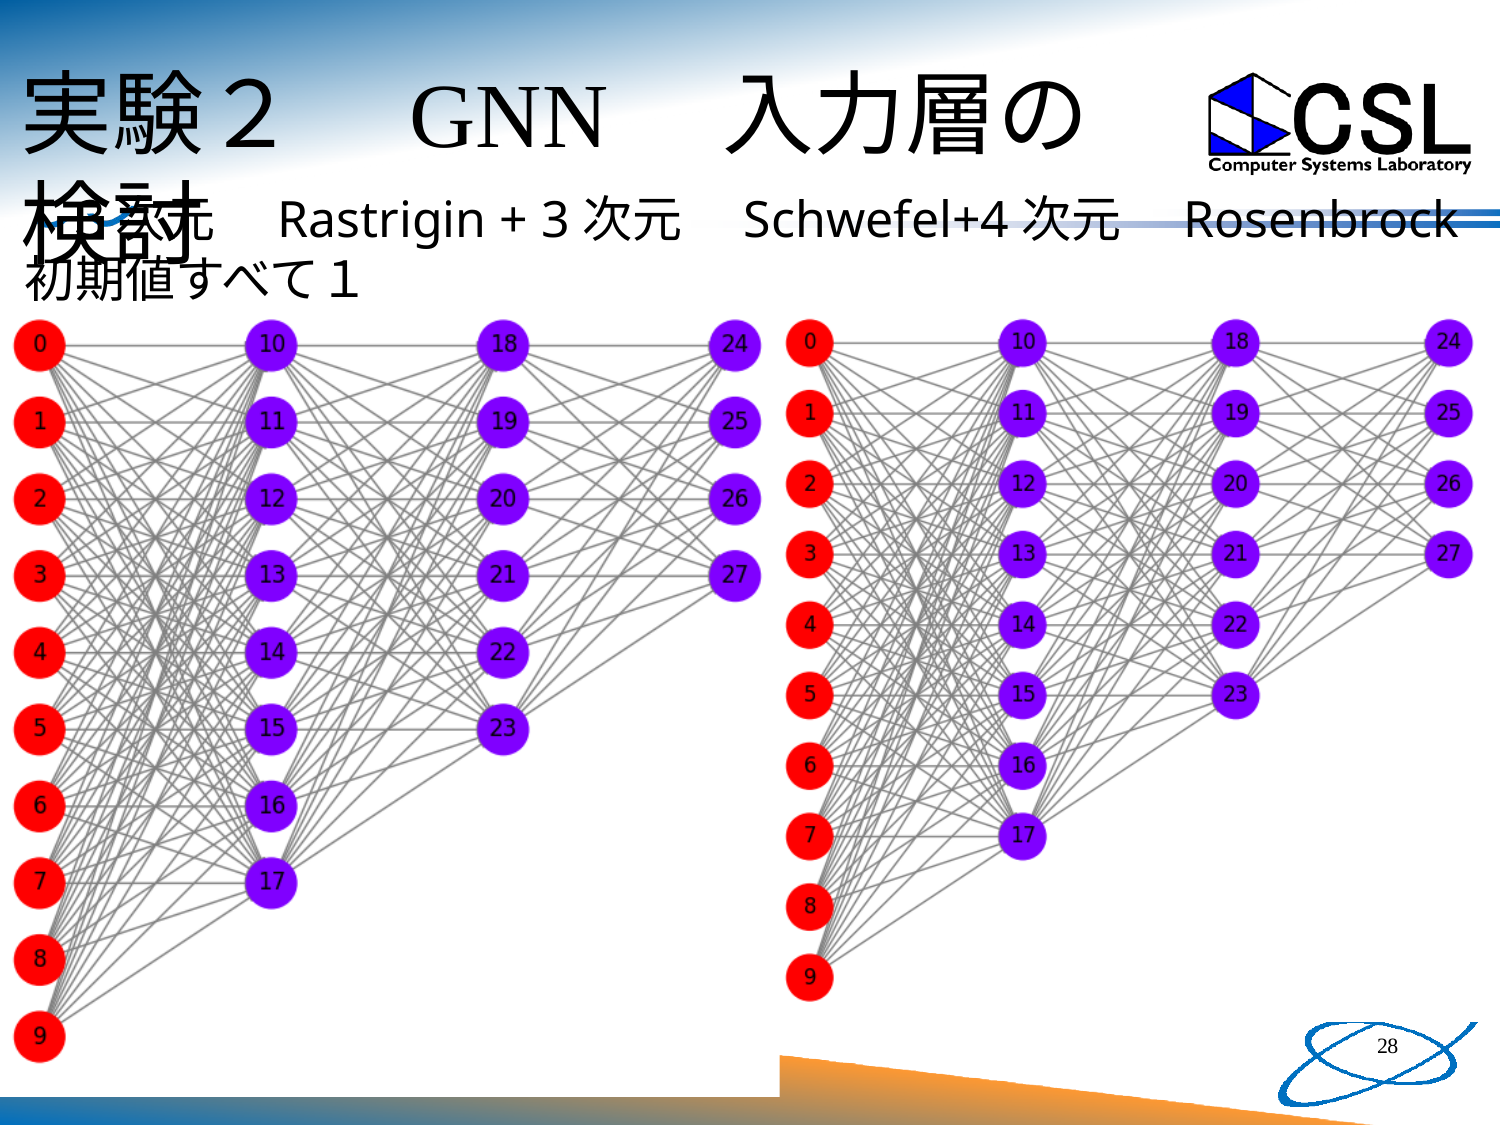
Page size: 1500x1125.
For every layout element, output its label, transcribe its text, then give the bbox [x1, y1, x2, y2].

picture [0, 0, 1500, 228]
title 実験２ GNN 入力層の検討 [20, 56, 1171, 279]
slide_number 28 [1366, 1032, 1411, 1058]
picture [0, 308, 1490, 1125]
list ３次元 Rastrigin + 3次元 Schwefel+4次元 Rosenbrock 初期値すべて１ [24, 187, 1500, 309]
